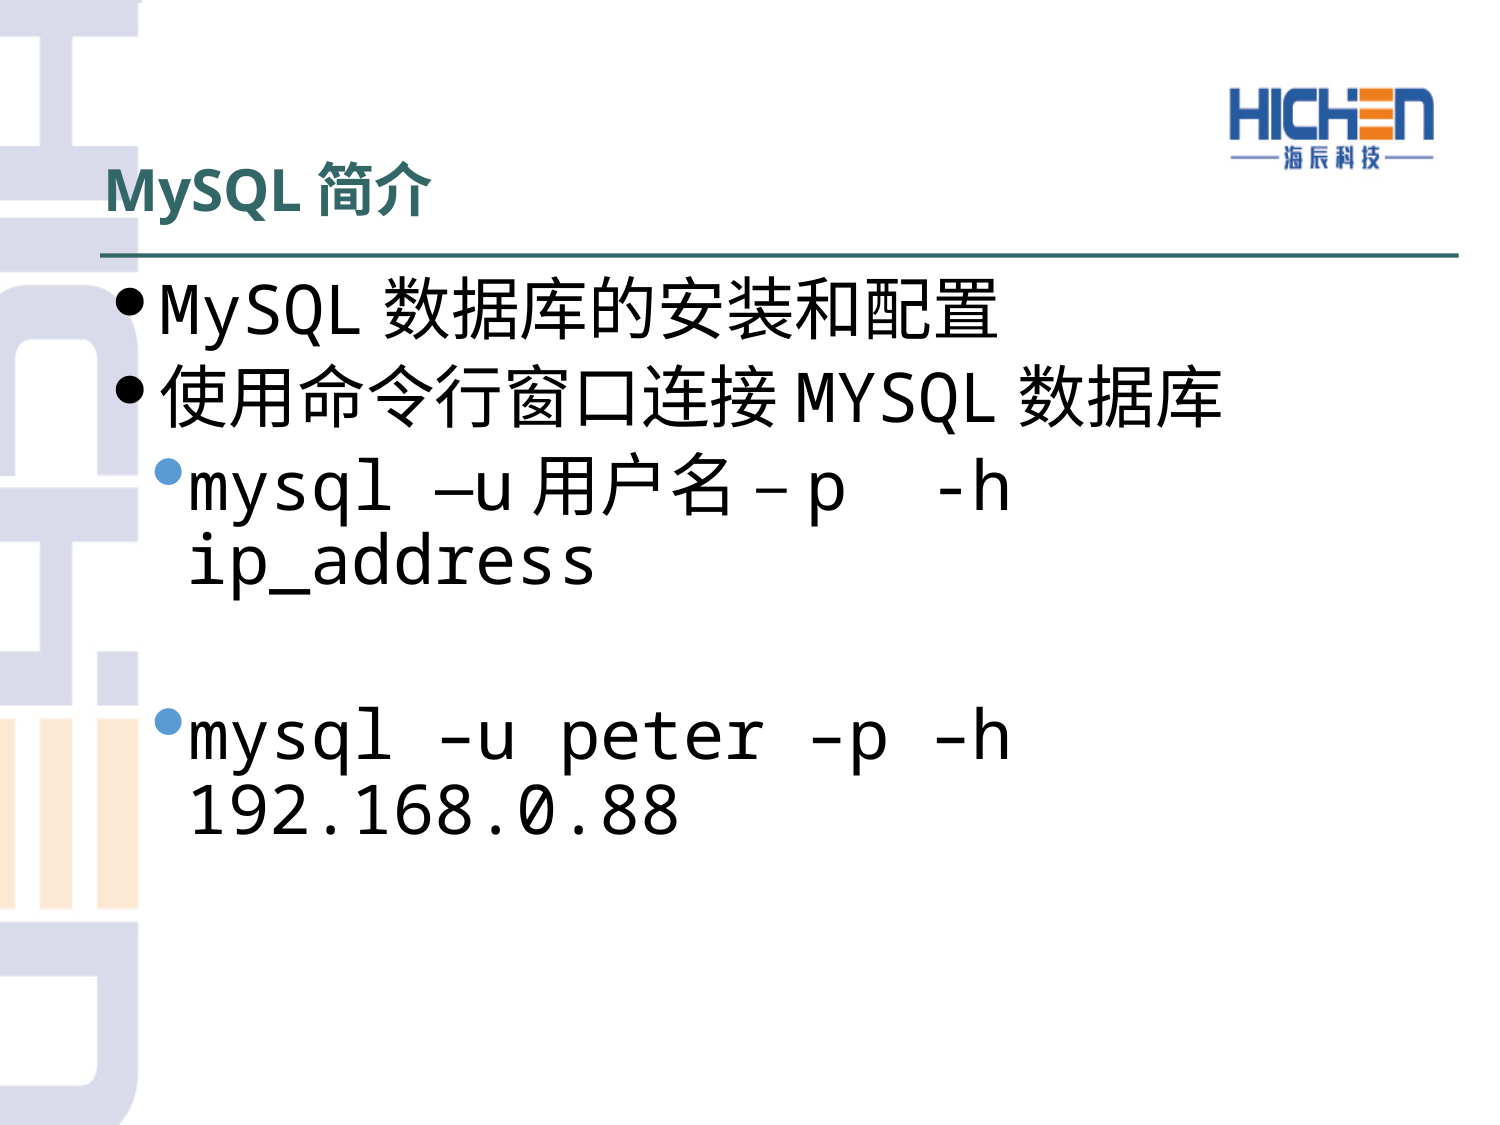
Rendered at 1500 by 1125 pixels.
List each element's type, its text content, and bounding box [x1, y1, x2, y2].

text_box MySQL简介 [88, 125, 1424, 232]
text_box MySQL数据库的安装和配置 使用命令行窗口连接MYSQL数据库 mysql –u用户名 –p -h ip_address mysql –u peter –p –h 192.168.0.88 [97, 267, 1447, 939]
picture [0, 0, 1500, 1125]
